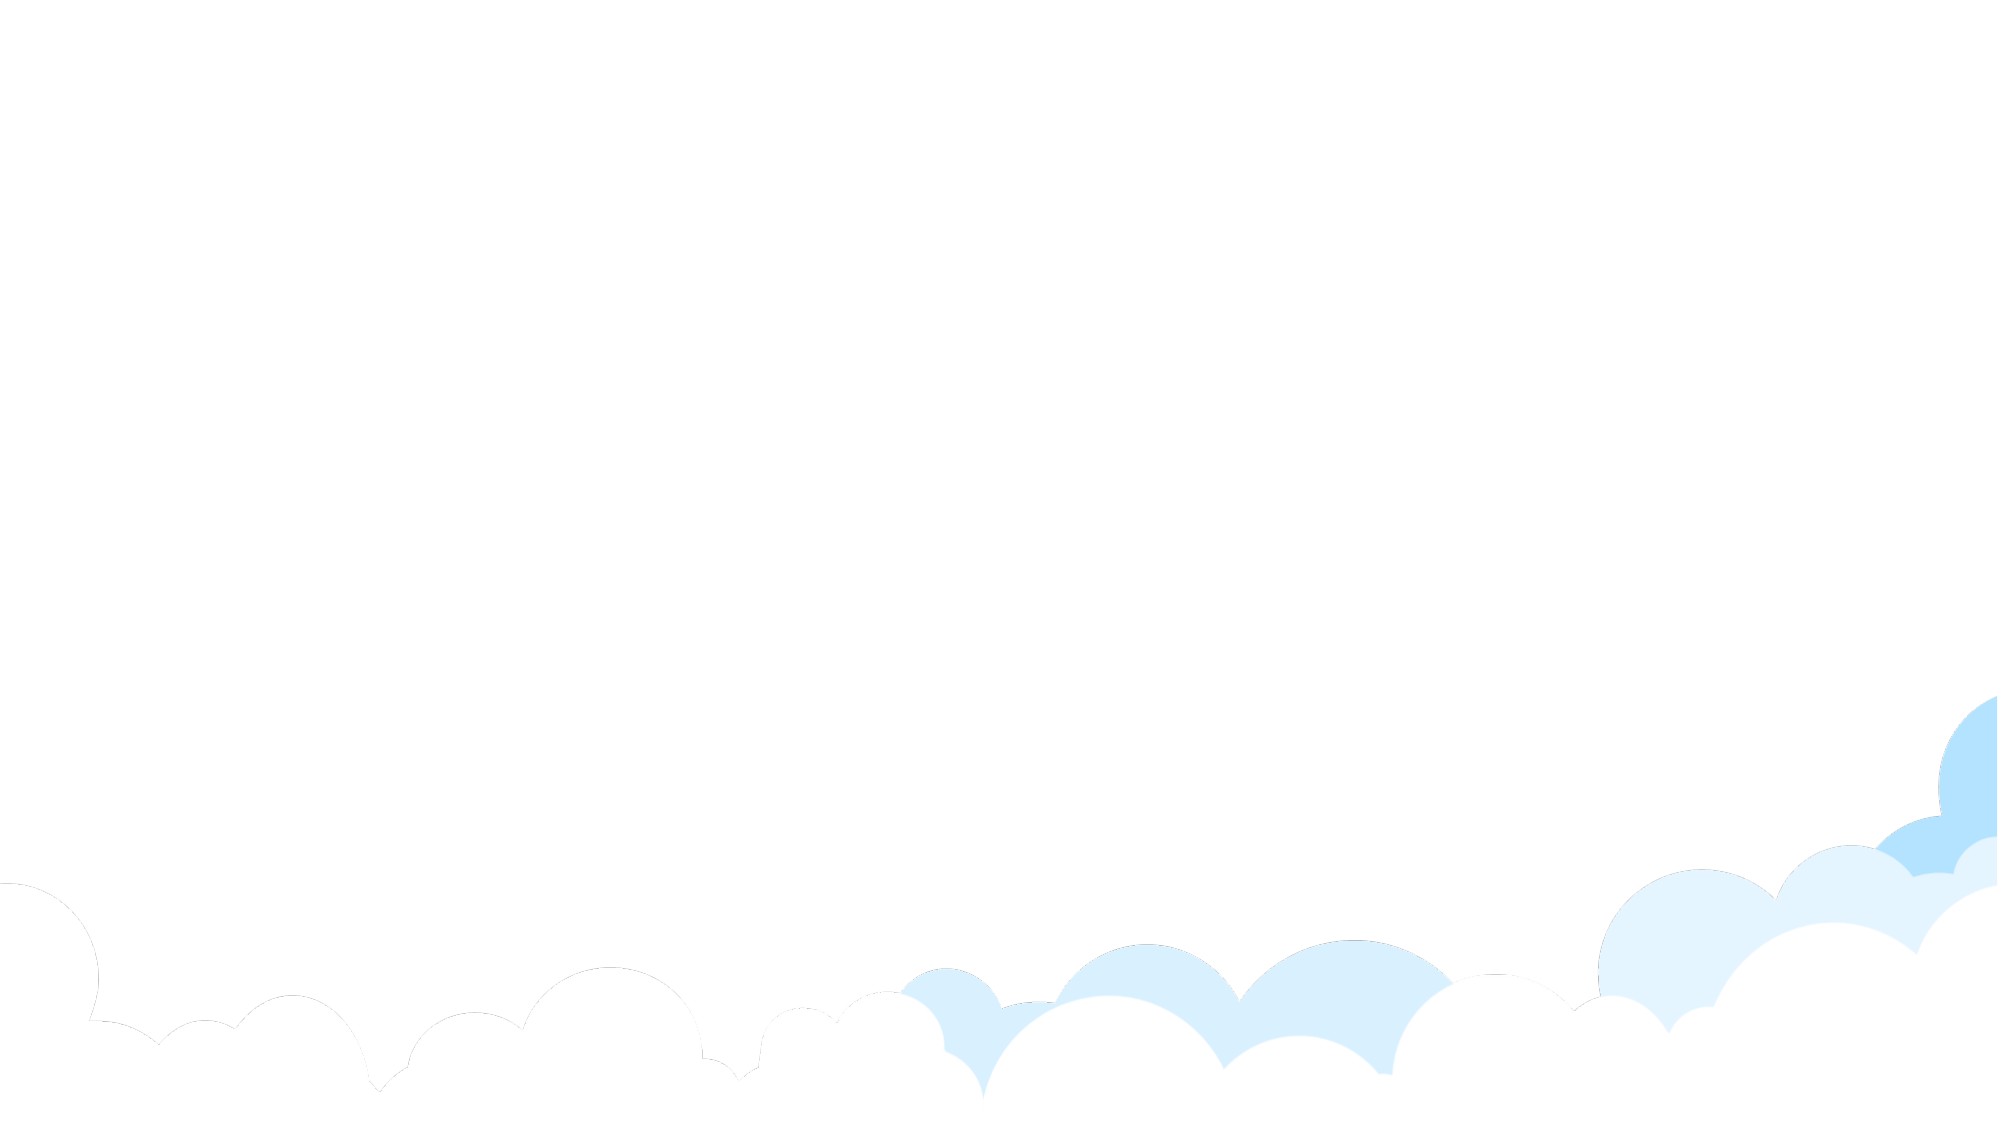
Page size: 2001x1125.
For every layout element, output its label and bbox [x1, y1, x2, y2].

picture [0, 689, 1998, 1125]
